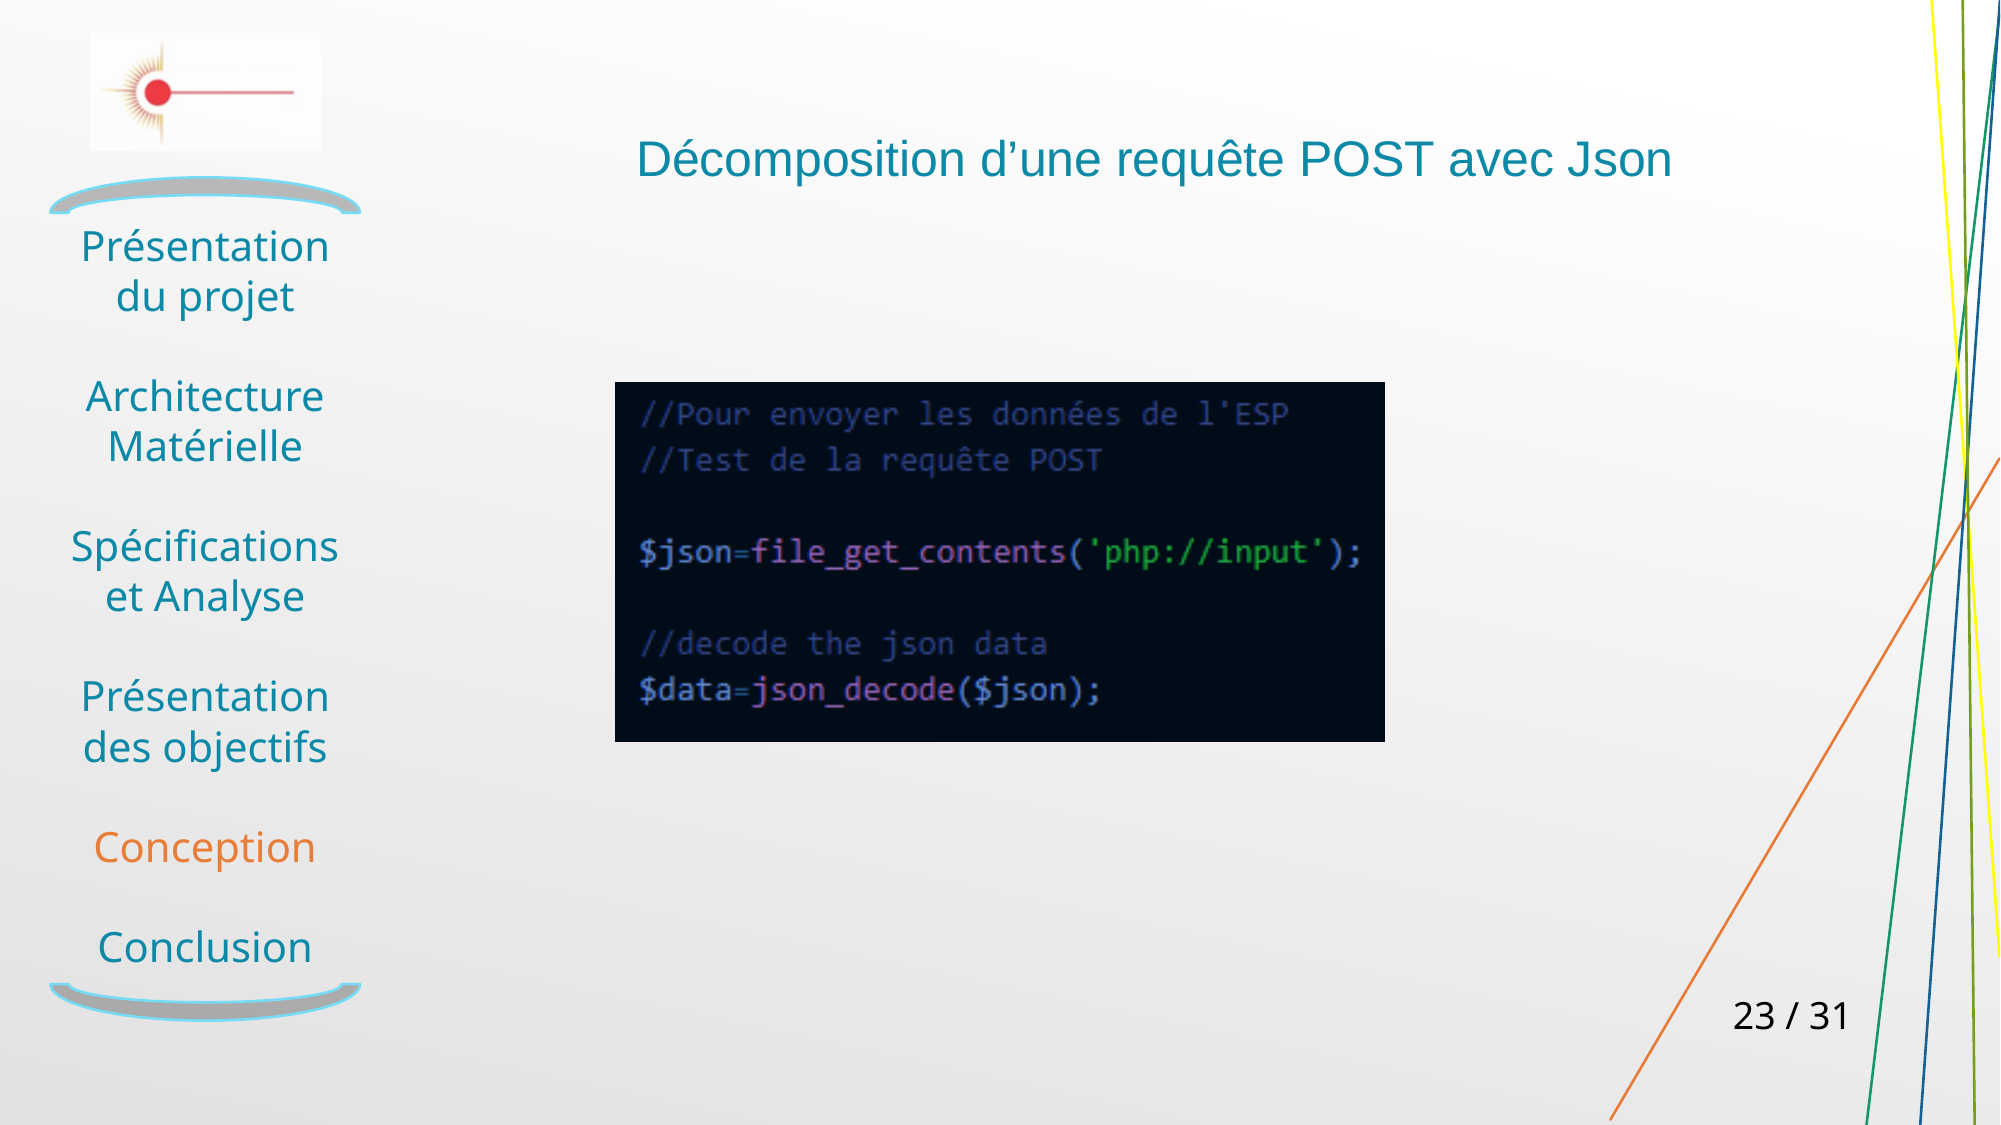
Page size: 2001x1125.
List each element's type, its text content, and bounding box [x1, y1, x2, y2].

text_box Décomposition d’une requête POST avec Json [621, 119, 1690, 195]
picture [90, 33, 321, 151]
picture [615, 382, 1385, 743]
